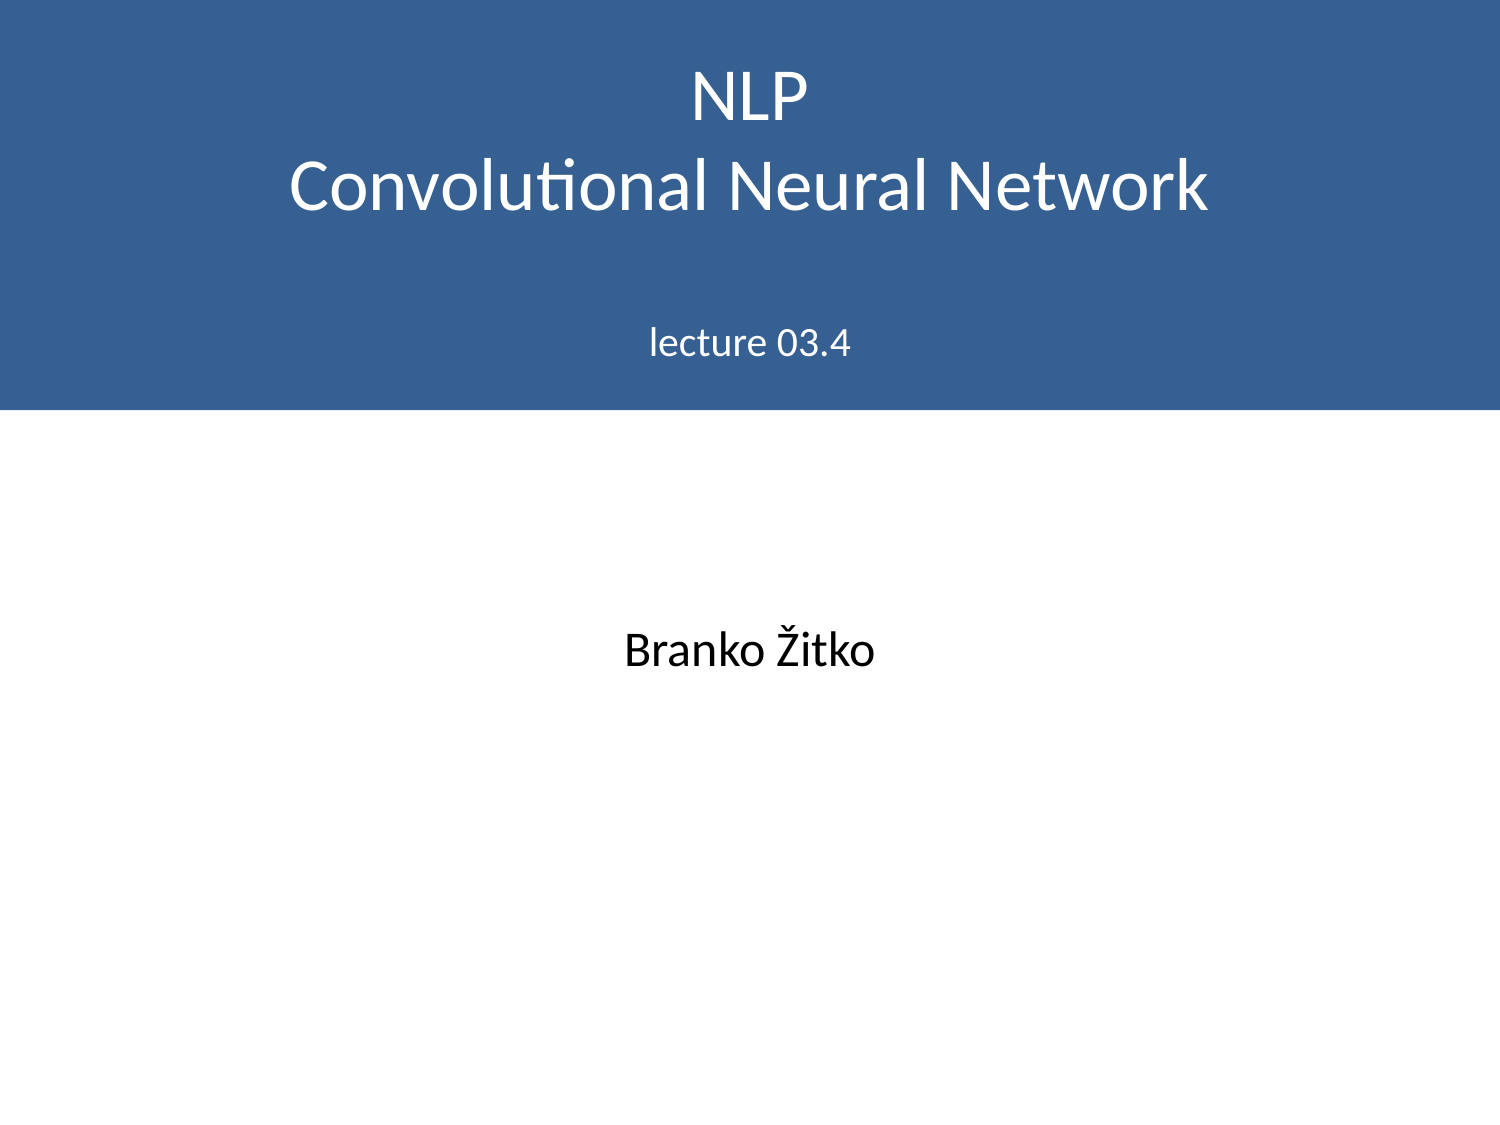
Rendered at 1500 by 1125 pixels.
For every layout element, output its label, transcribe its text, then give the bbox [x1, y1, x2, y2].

title NLP Convolutional Neural Network lecture 03.4 [0, 0, 1500, 411]
subtitle Branko Žitko [225, 609, 1275, 925]
